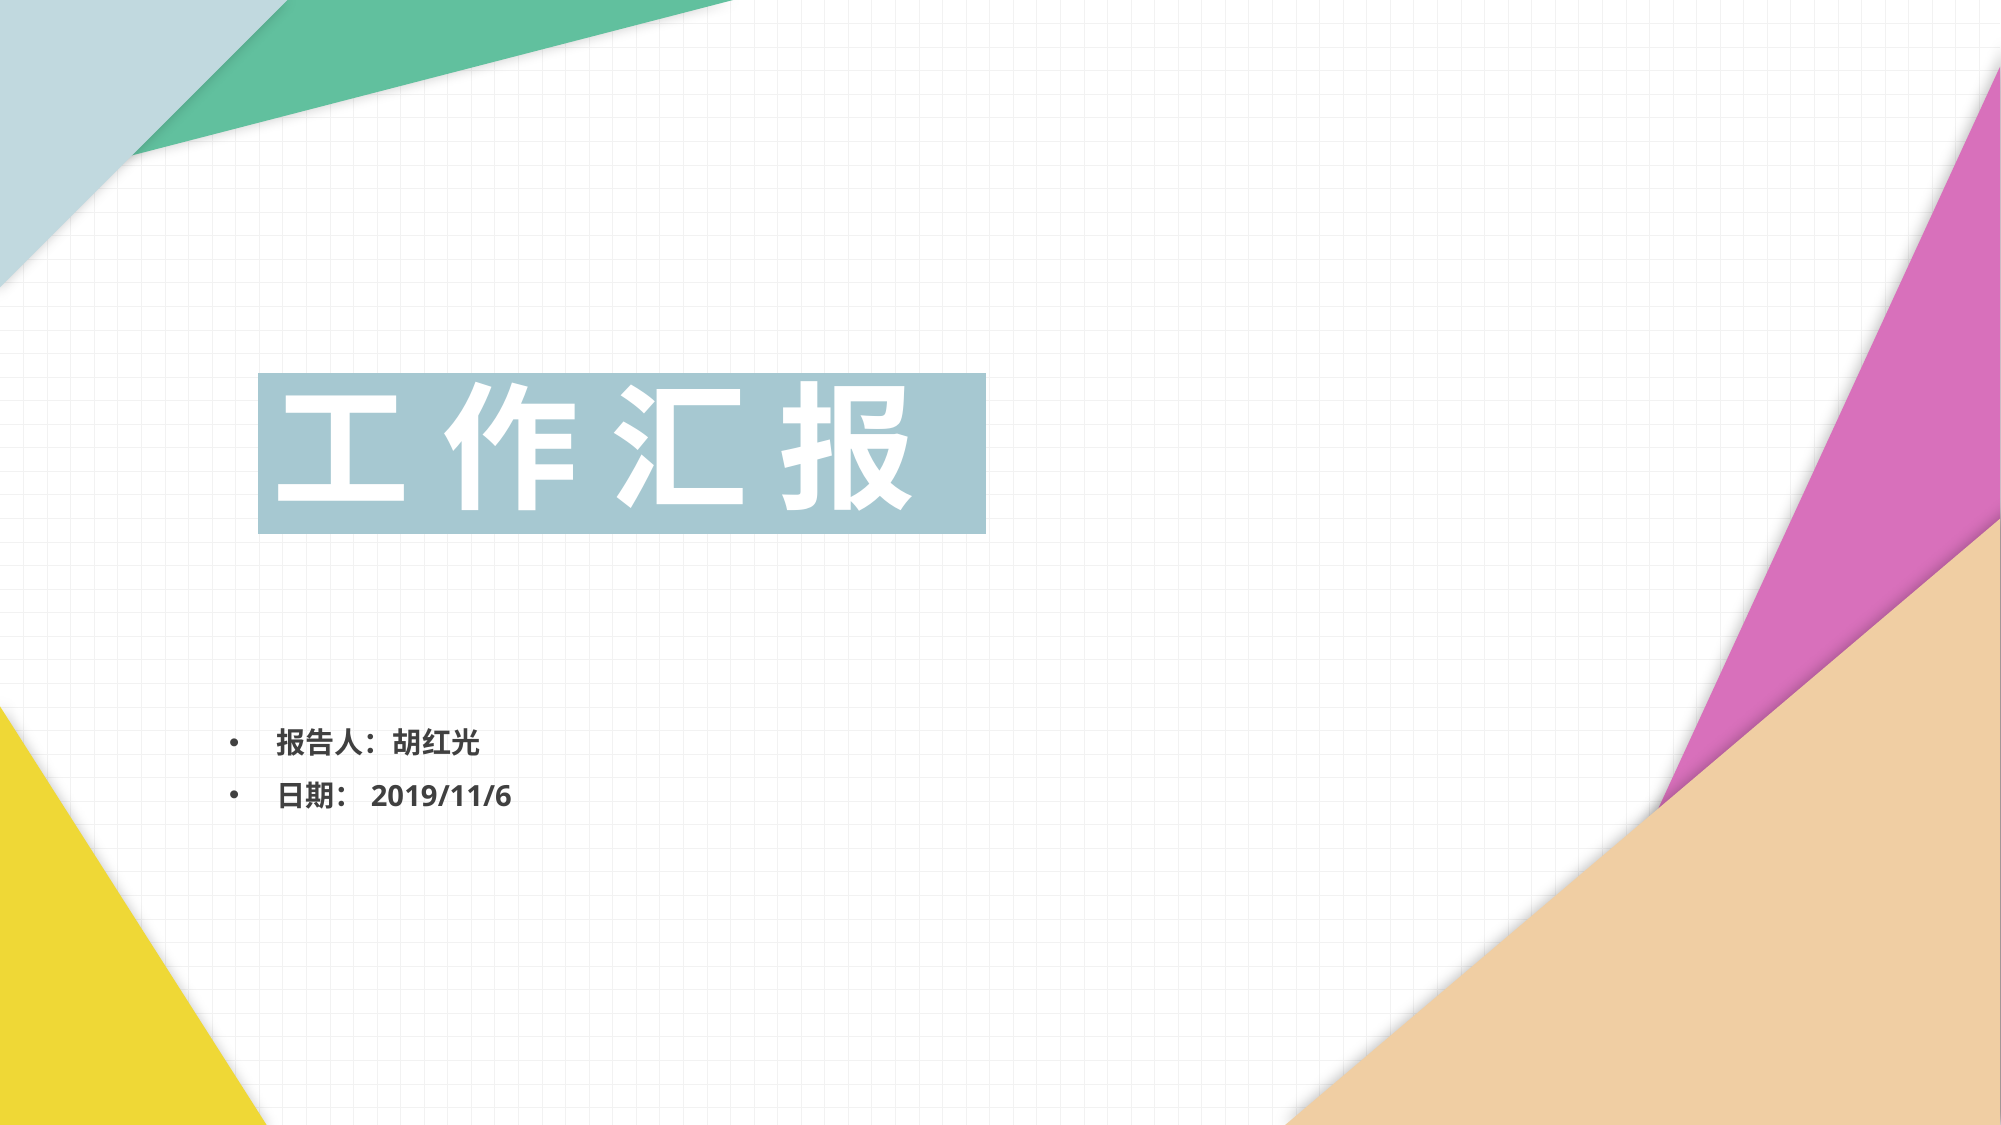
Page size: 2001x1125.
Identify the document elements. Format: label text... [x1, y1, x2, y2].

list 报告人：胡红光 日期：2019/11/6 [214, 721, 1053, 970]
list 工 作 汇 报 [258, 373, 986, 534]
